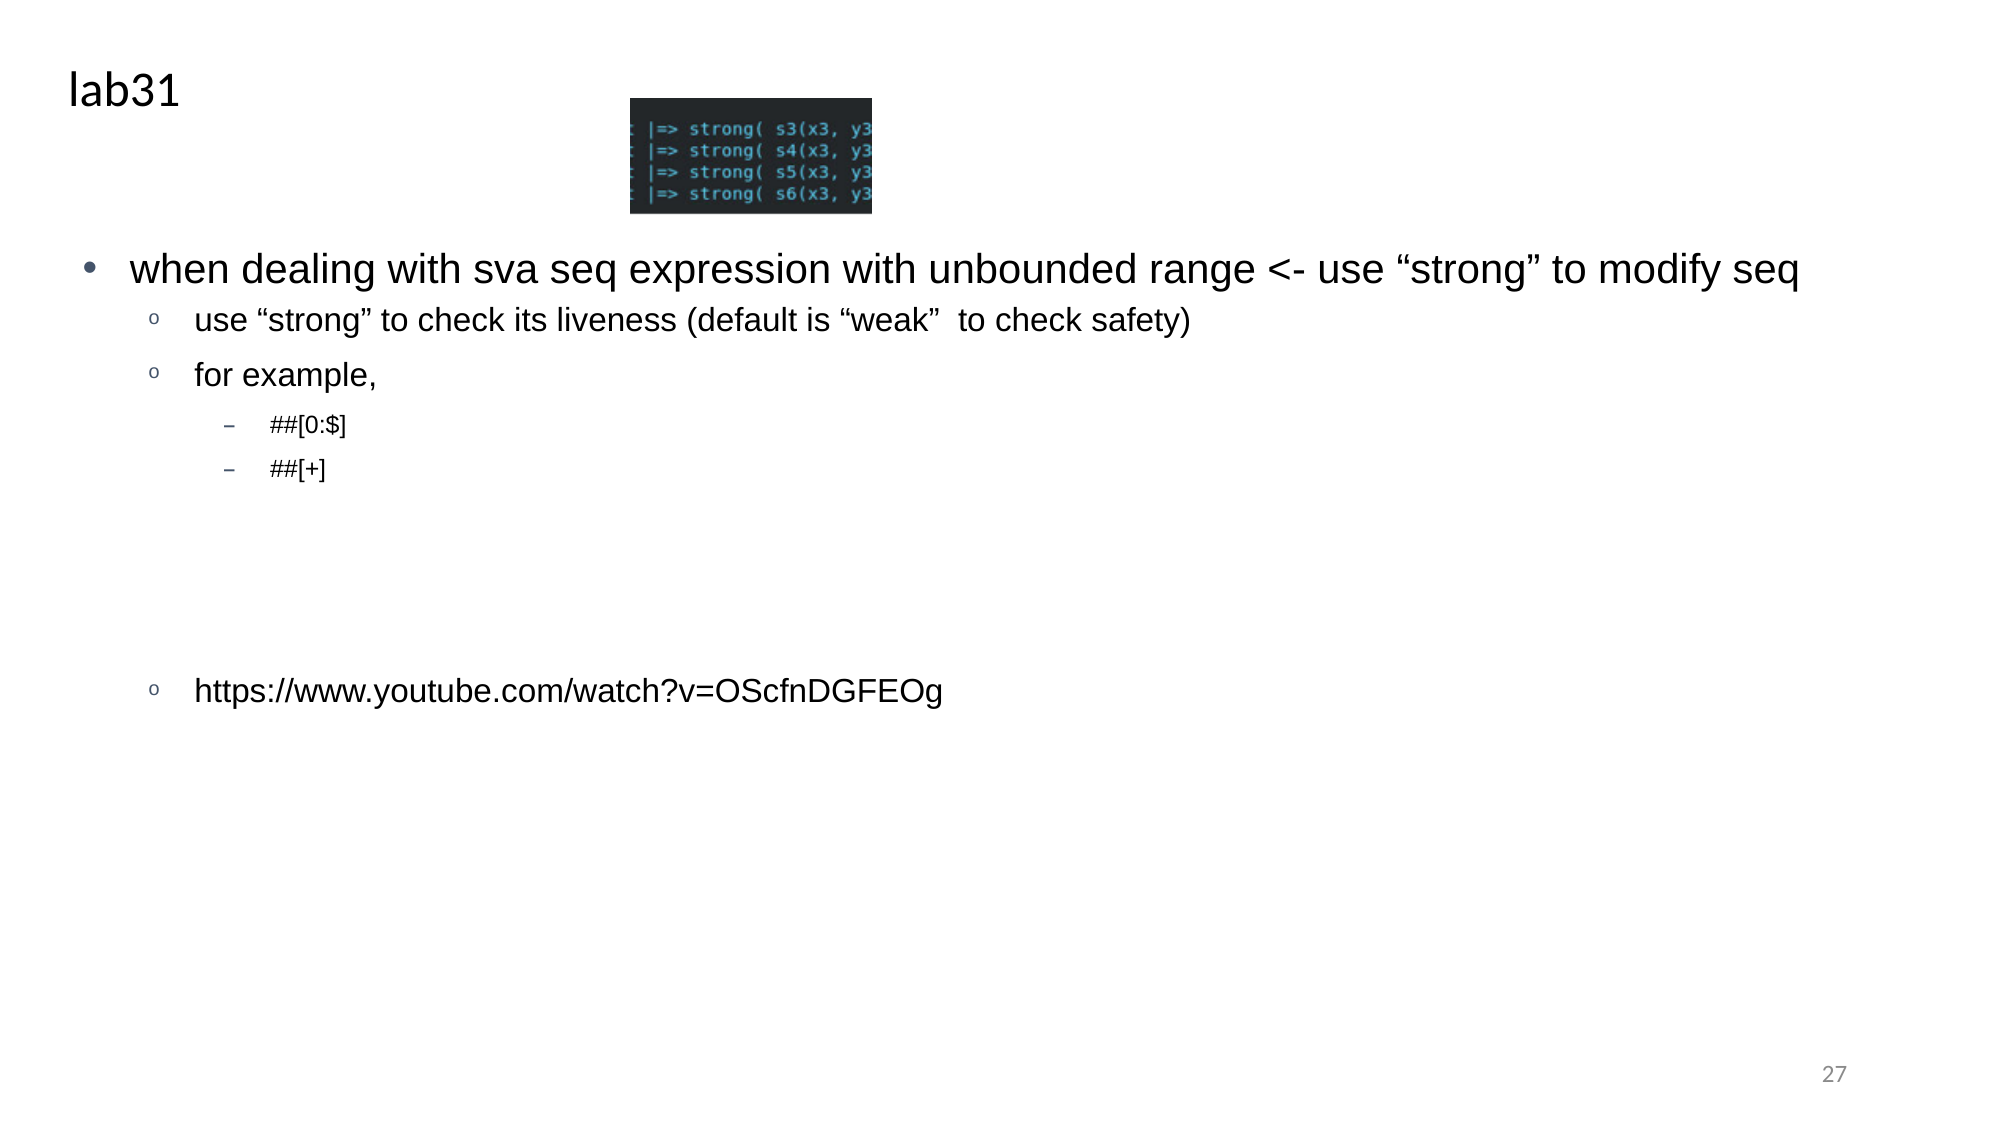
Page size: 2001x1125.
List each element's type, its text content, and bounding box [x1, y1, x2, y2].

slide_number 27 [1412, 1042, 1863, 1103]
picture [630, 98, 872, 223]
text_box when dealing with sva seq expression with unbounded range <- use “strong” to modify seq use “strong” to check its liveness (default is “weak” to check safety) for example, ##[0:$] ##[+] https://www.youtube.com/watch?v=OScfnDGFEOg [73, 239, 1884, 903]
title lab31 [53, 40, 1863, 140]
